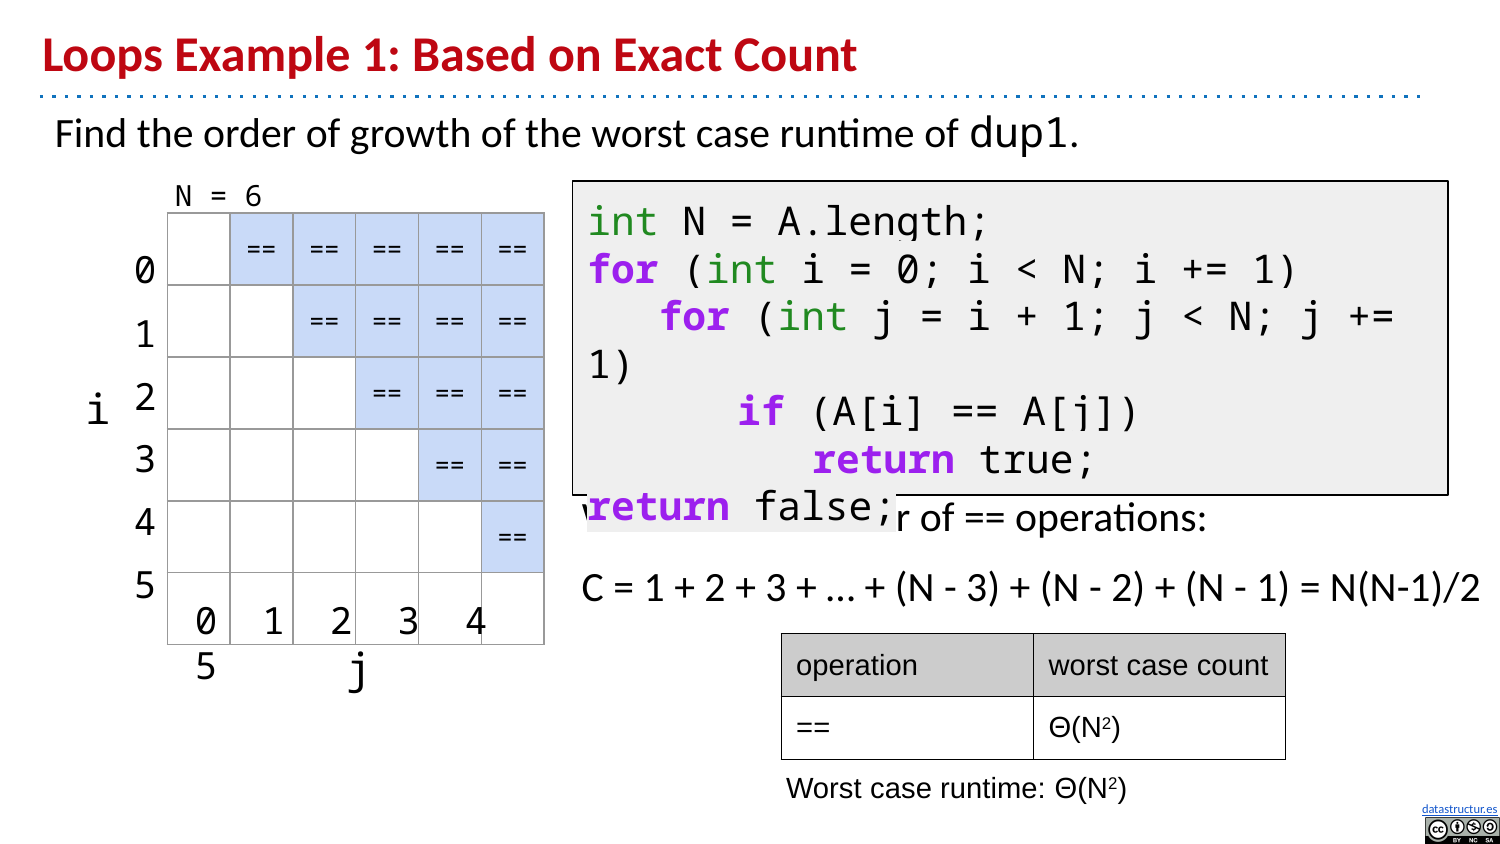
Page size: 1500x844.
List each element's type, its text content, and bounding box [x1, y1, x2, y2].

text_box C = 1 + 2 + 3 + … + (N - 3) + (N - 2) + (N - 1) = N(N-1)/2 [566, 538, 1500, 631]
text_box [70, 213, 557, 717]
text_box N = 6 [159, 162, 285, 212]
title Loops Example 1: Based on Exact Count [27, 15, 1378, 97]
text_box Worst case number of == operations: [566, 475, 1495, 538]
text_box Worst case runtime: Θ(N2) [771, 754, 1409, 805]
table_header worst case count [1034, 634, 1285, 696]
table_cell Θ(N2) [1034, 697, 1285, 754]
table_cell == [782, 697, 1033, 754]
table_header operation [782, 634, 1033, 696]
text_box int N = A.length; for (int i = 0; i < N; i += 1) for (int j = i + 1; j < N; j += 1) if (A[i] == A[j]) return true; return false; [572, 181, 1449, 496]
list Find the order of growth of the worst case runtime of dup1. [39, 91, 1457, 261]
picture [1425, 817, 1500, 844]
